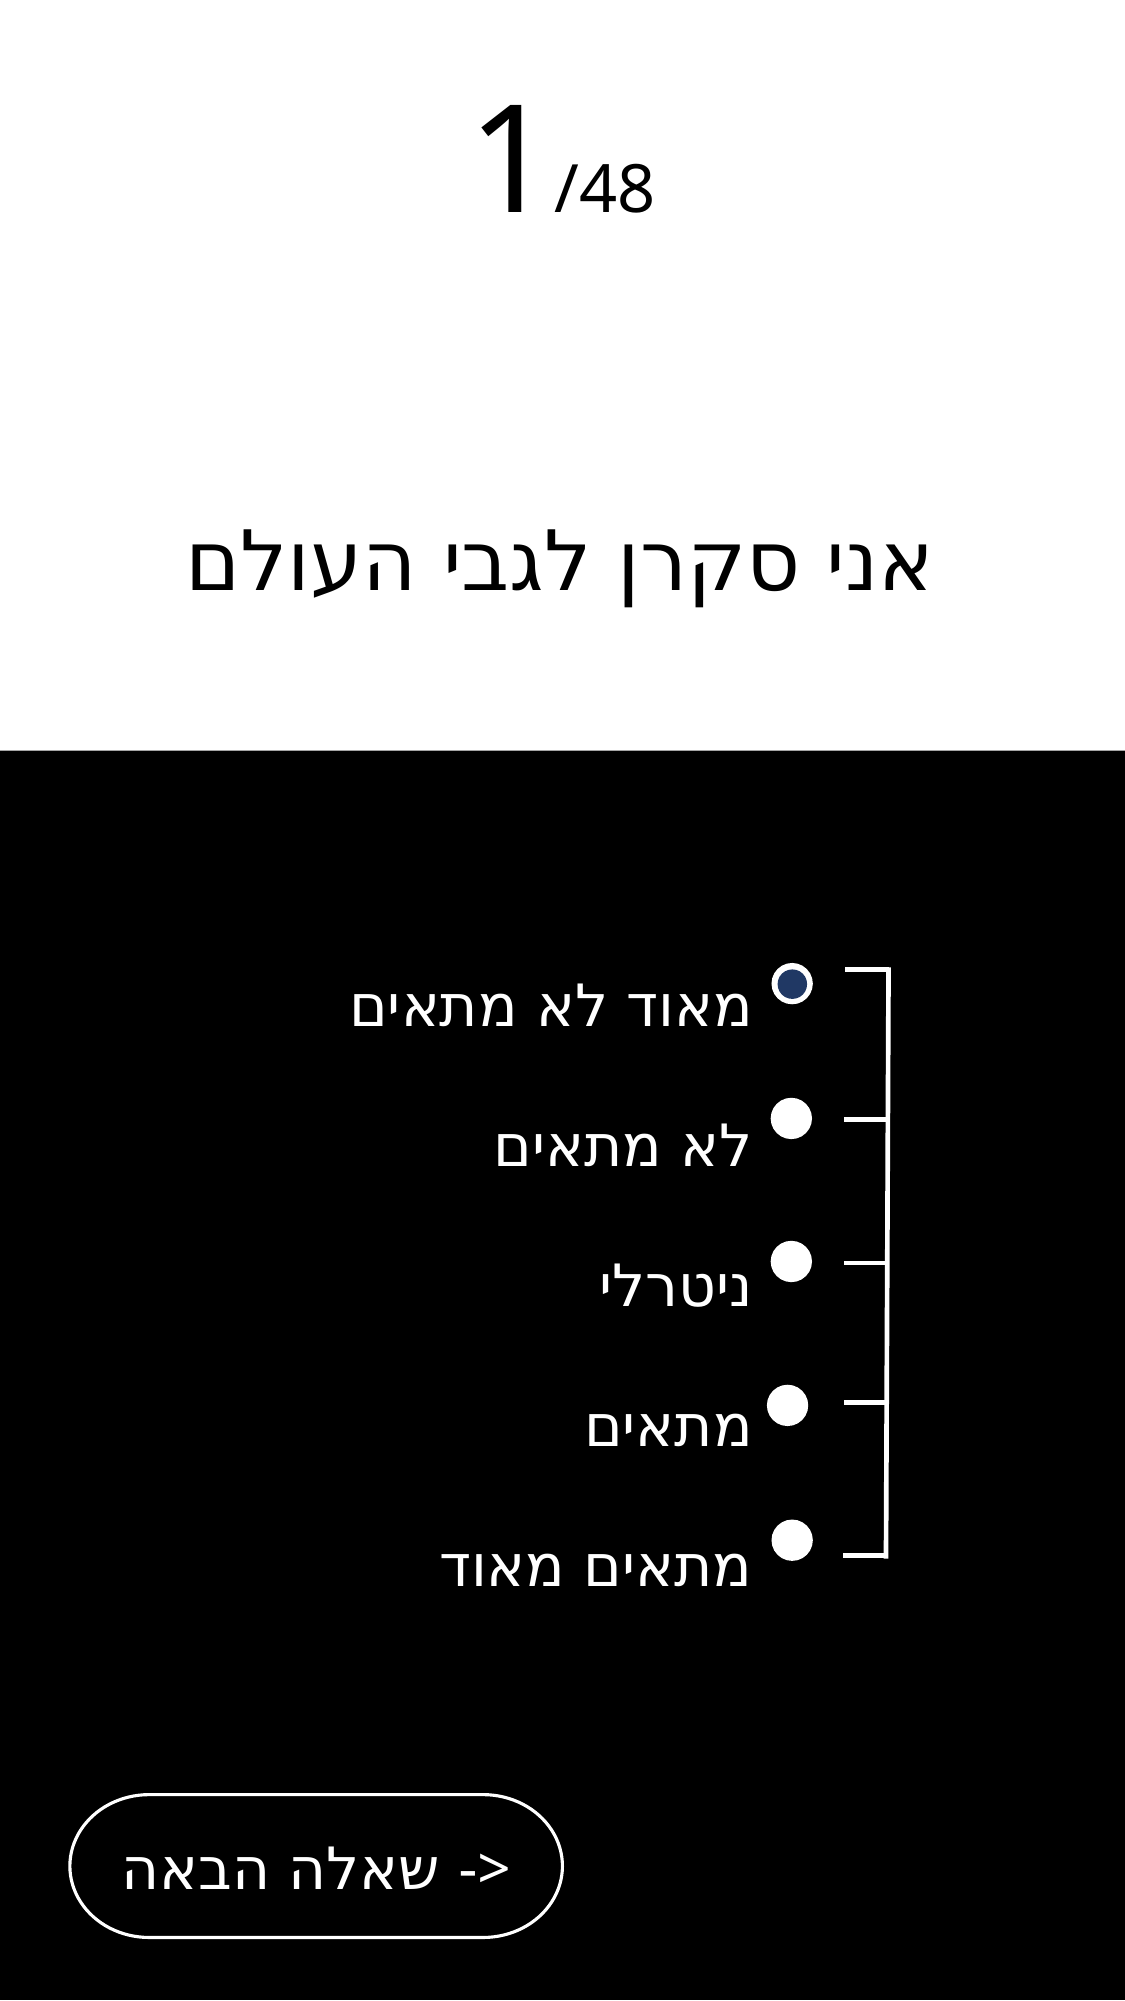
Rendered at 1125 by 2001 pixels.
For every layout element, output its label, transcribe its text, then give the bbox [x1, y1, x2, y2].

text_box אני סקרן לגבי העולם [0, 499, 1123, 615]
text_box 1/48 [0, 54, 1125, 250]
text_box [0, 890, 890, 1596]
text_box שאלה הבאה -> [68, 1793, 564, 1939]
text_box [0, 750, 1125, 2000]
